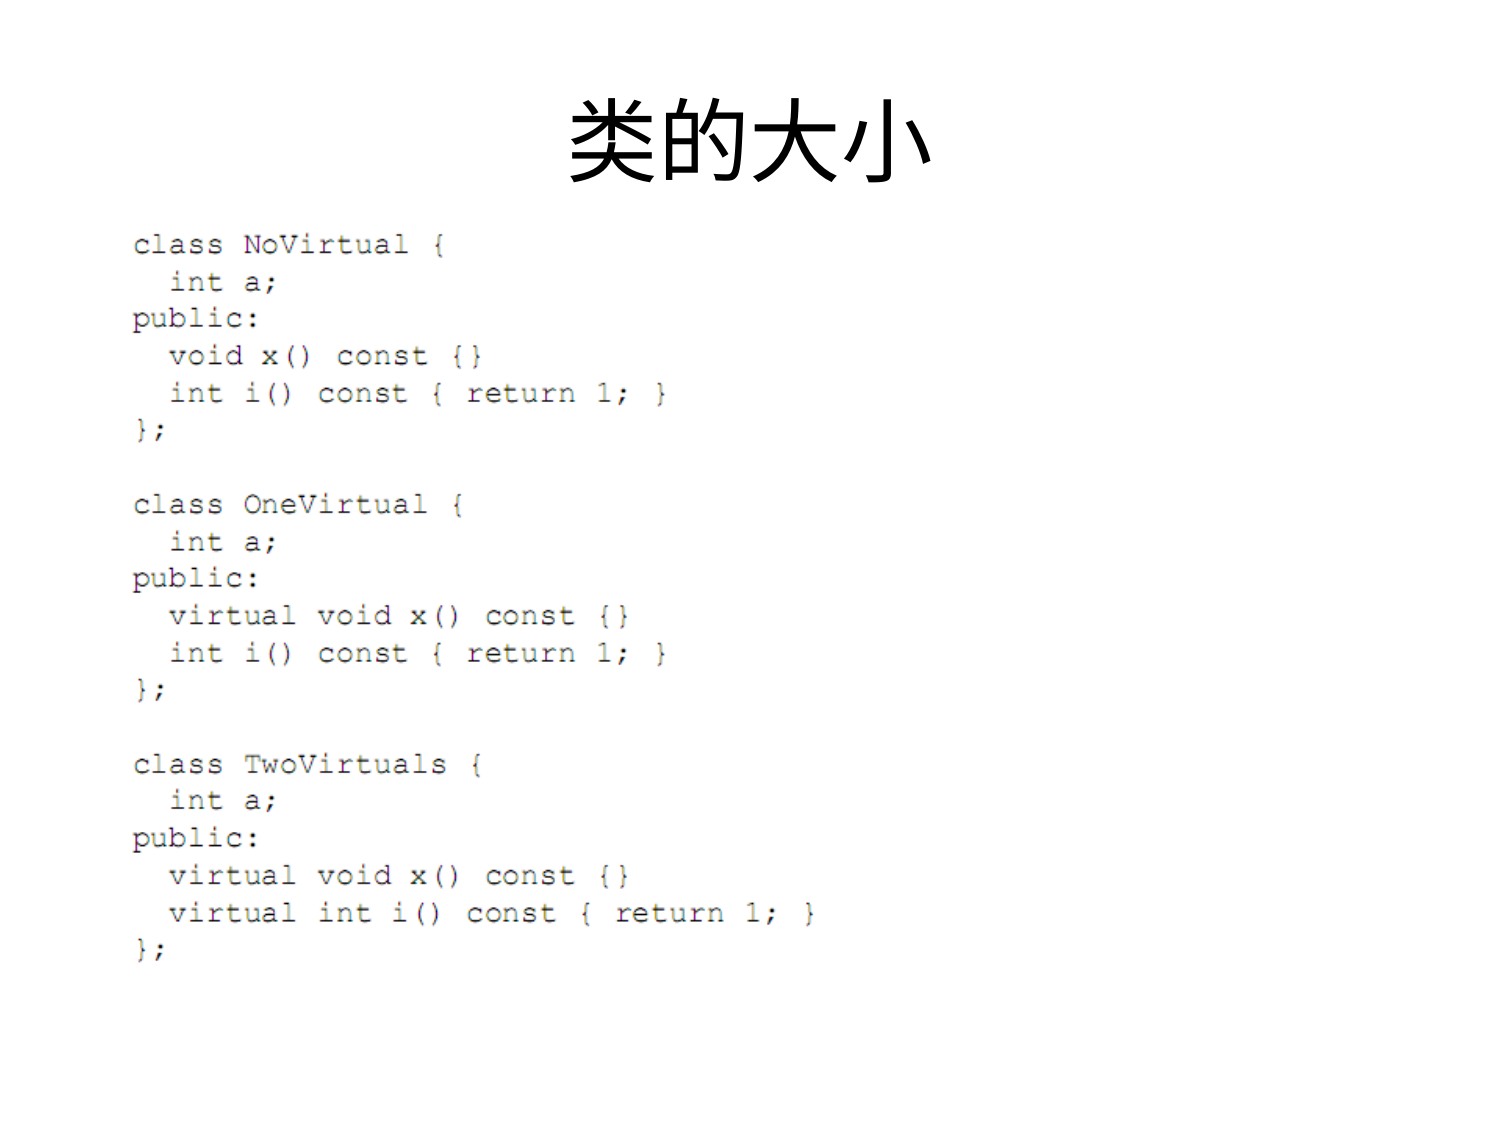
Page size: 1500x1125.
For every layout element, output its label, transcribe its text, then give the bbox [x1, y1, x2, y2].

title 类的大小 [75, 45, 1425, 233]
picture [116, 222, 849, 986]
